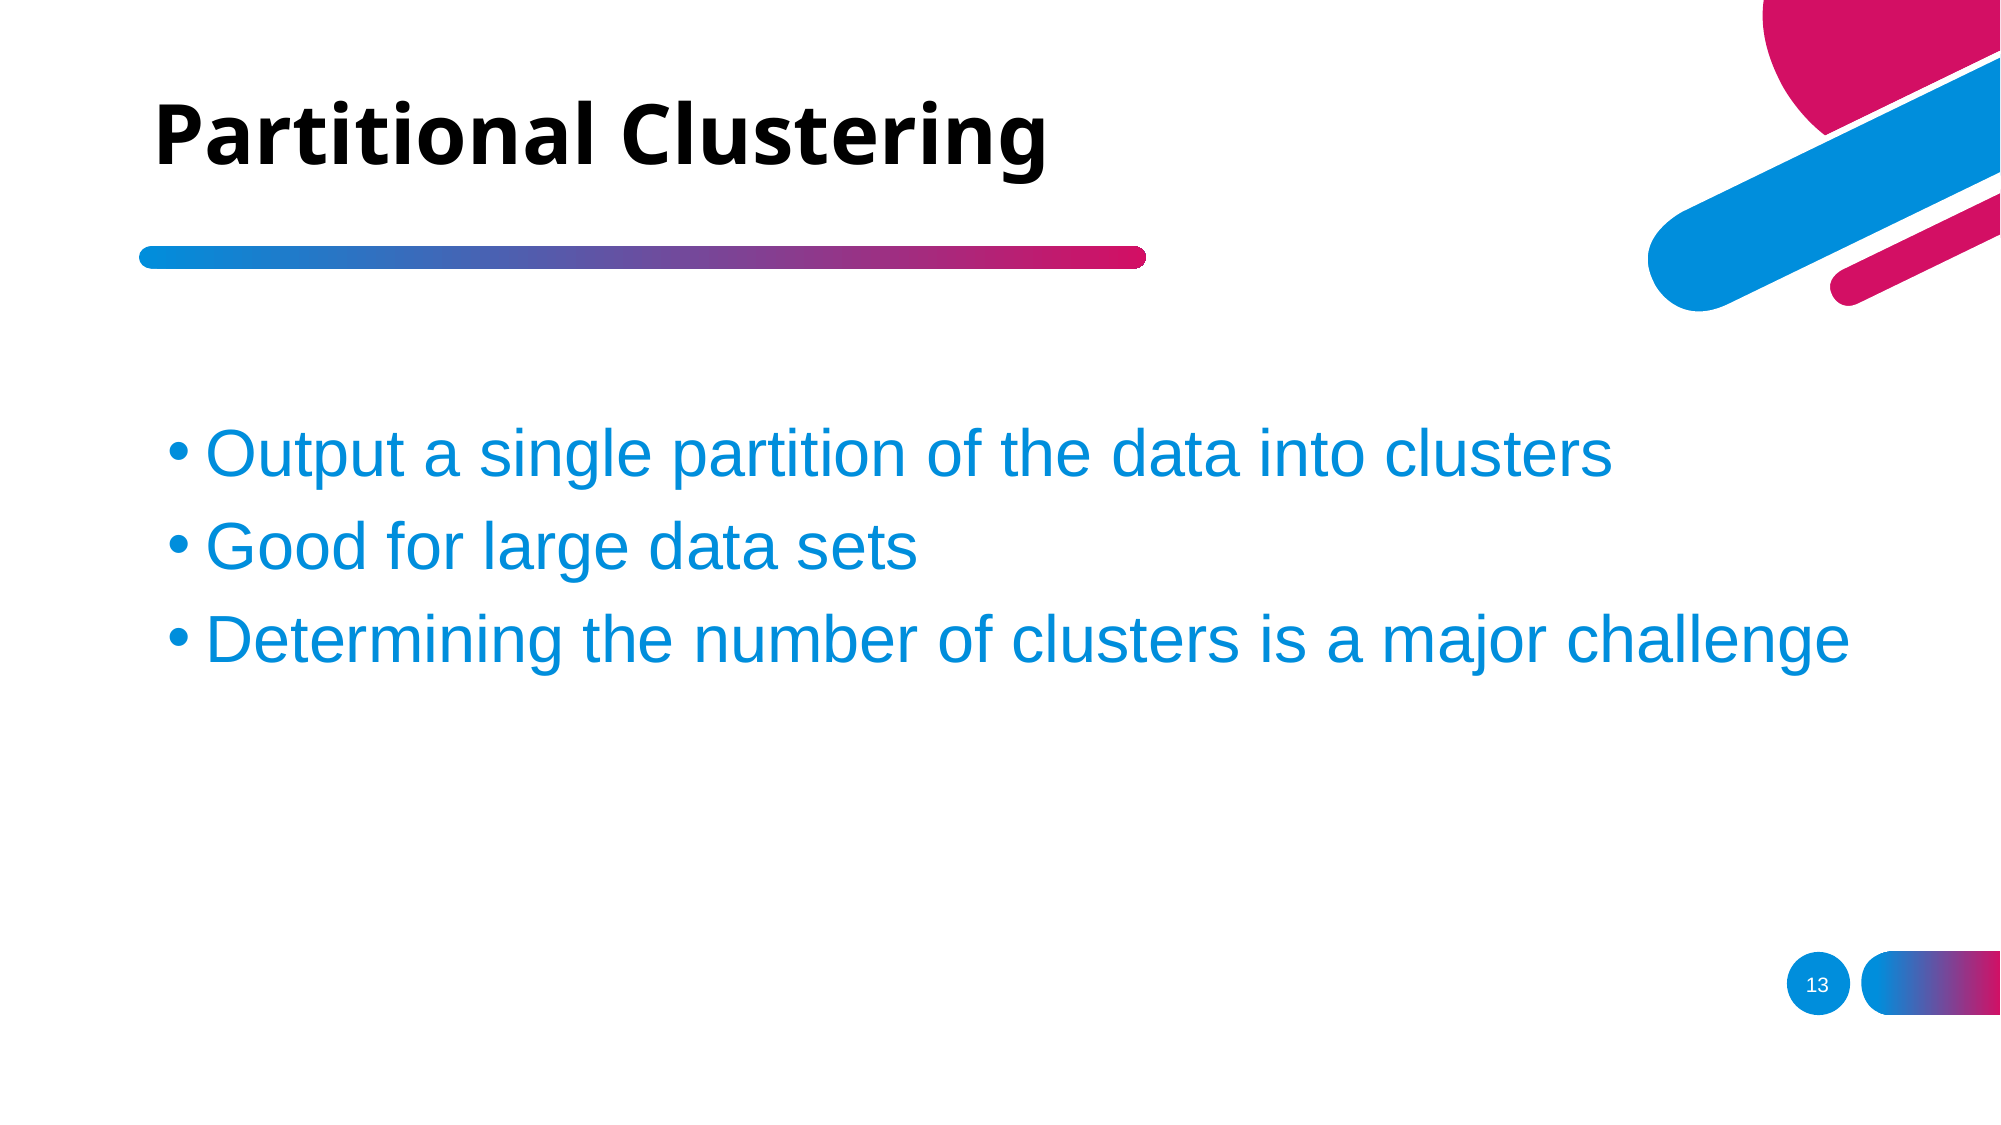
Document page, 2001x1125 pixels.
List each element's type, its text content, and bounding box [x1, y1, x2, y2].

title Partitional Clustering [137, 59, 1623, 215]
list Output a single partition of the data into clusters Good for large data sets Determining the number of clusters is a major challenge [152, 411, 1878, 1125]
